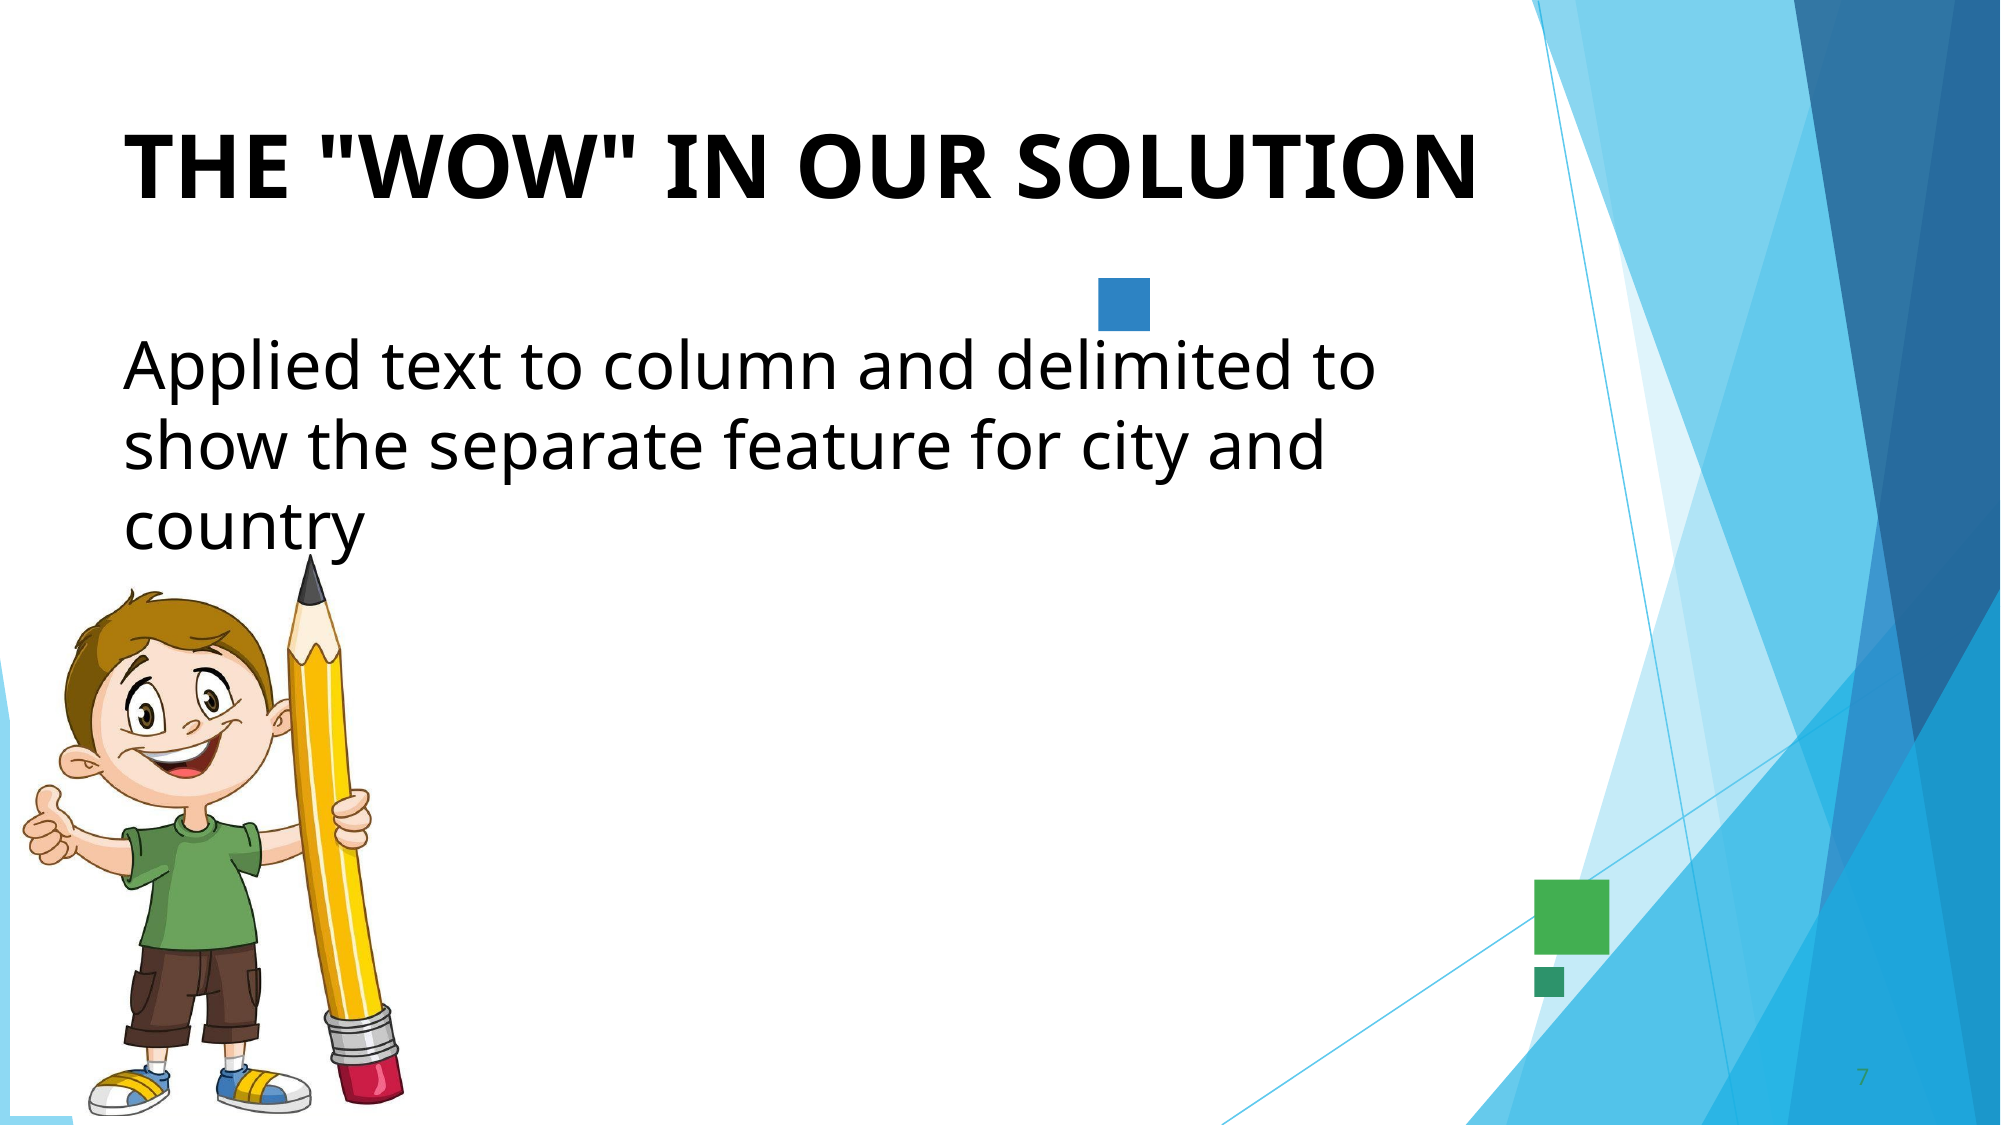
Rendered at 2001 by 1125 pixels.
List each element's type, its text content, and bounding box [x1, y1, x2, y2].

text_box [449, 386, 1850, 543]
text_box [1534, 879, 1610, 955]
title THE "WOW" IN OUR SOLUTION Applied text to column and delimited to show the separate feature for city and country [121, 107, 1513, 669]
text_box [1534, 967, 1565, 997]
text_box 7 [1849, 1061, 1888, 1095]
picture [10, 554, 416, 1116]
